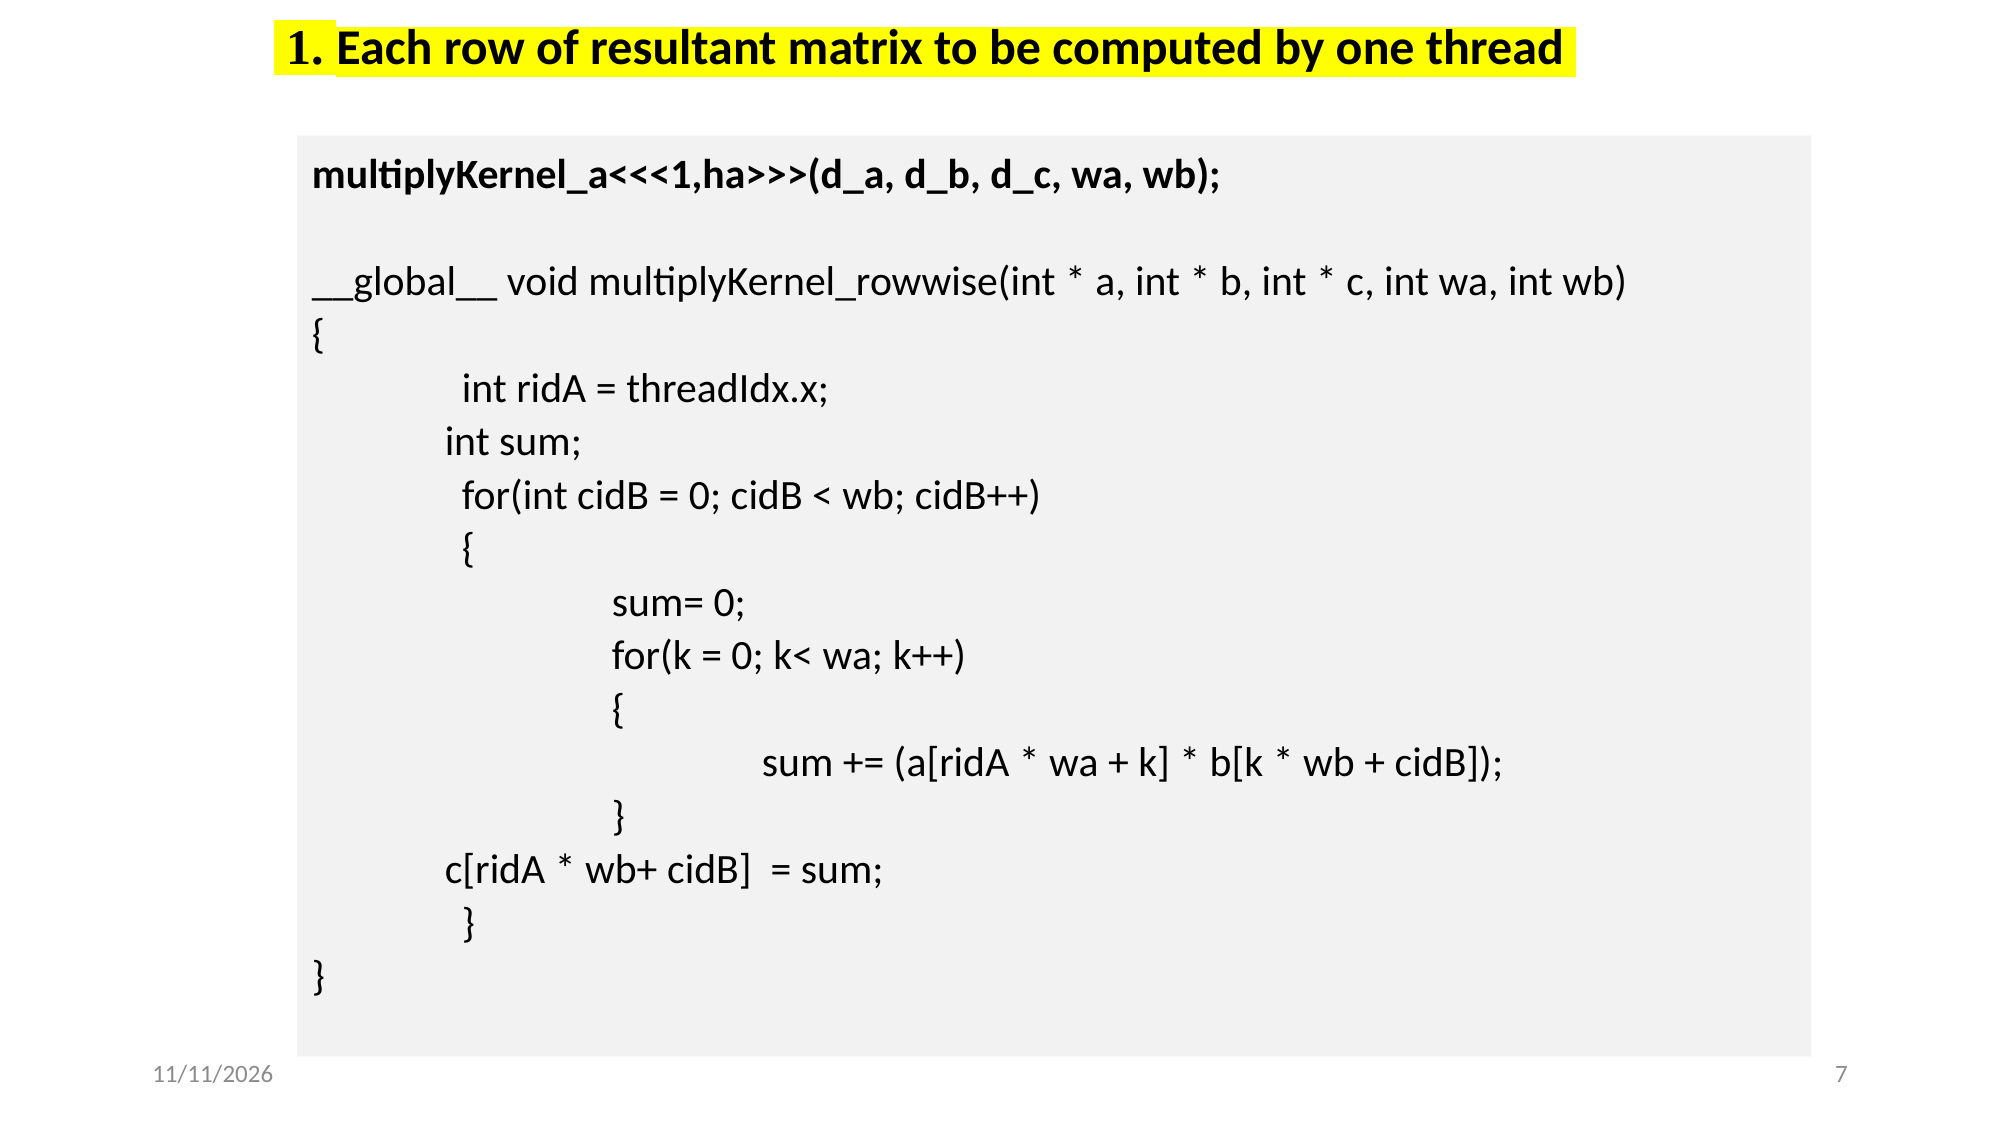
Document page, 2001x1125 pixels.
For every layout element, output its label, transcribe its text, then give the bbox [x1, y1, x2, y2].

text_box 7 [1412, 1042, 1863, 1103]
text_box 26-04-2023 [137, 1042, 588, 1103]
text_box multiplyKernel_a<<<1,ha>>>(d_a, d_b, d_c, wa, wb); __global__ void multiplyKernel_rowwise(int * a, int * b, int * c, int wa, int wb) { int ridA = threadIdx.x; int sum; for(int cidB = 0; cidB < wb; cidB++) { sum= 0; for(k = 0; k< wa; k++) { sum += (a[ridA * wa + k] * b[k * wb + cidB]); } c[ridA * wb+ cidB] = sum; } } [297, 135, 1812, 1057]
text_box 1. Each row of resultant matrix to be computed by one thread [258, 2, 1850, 82]
